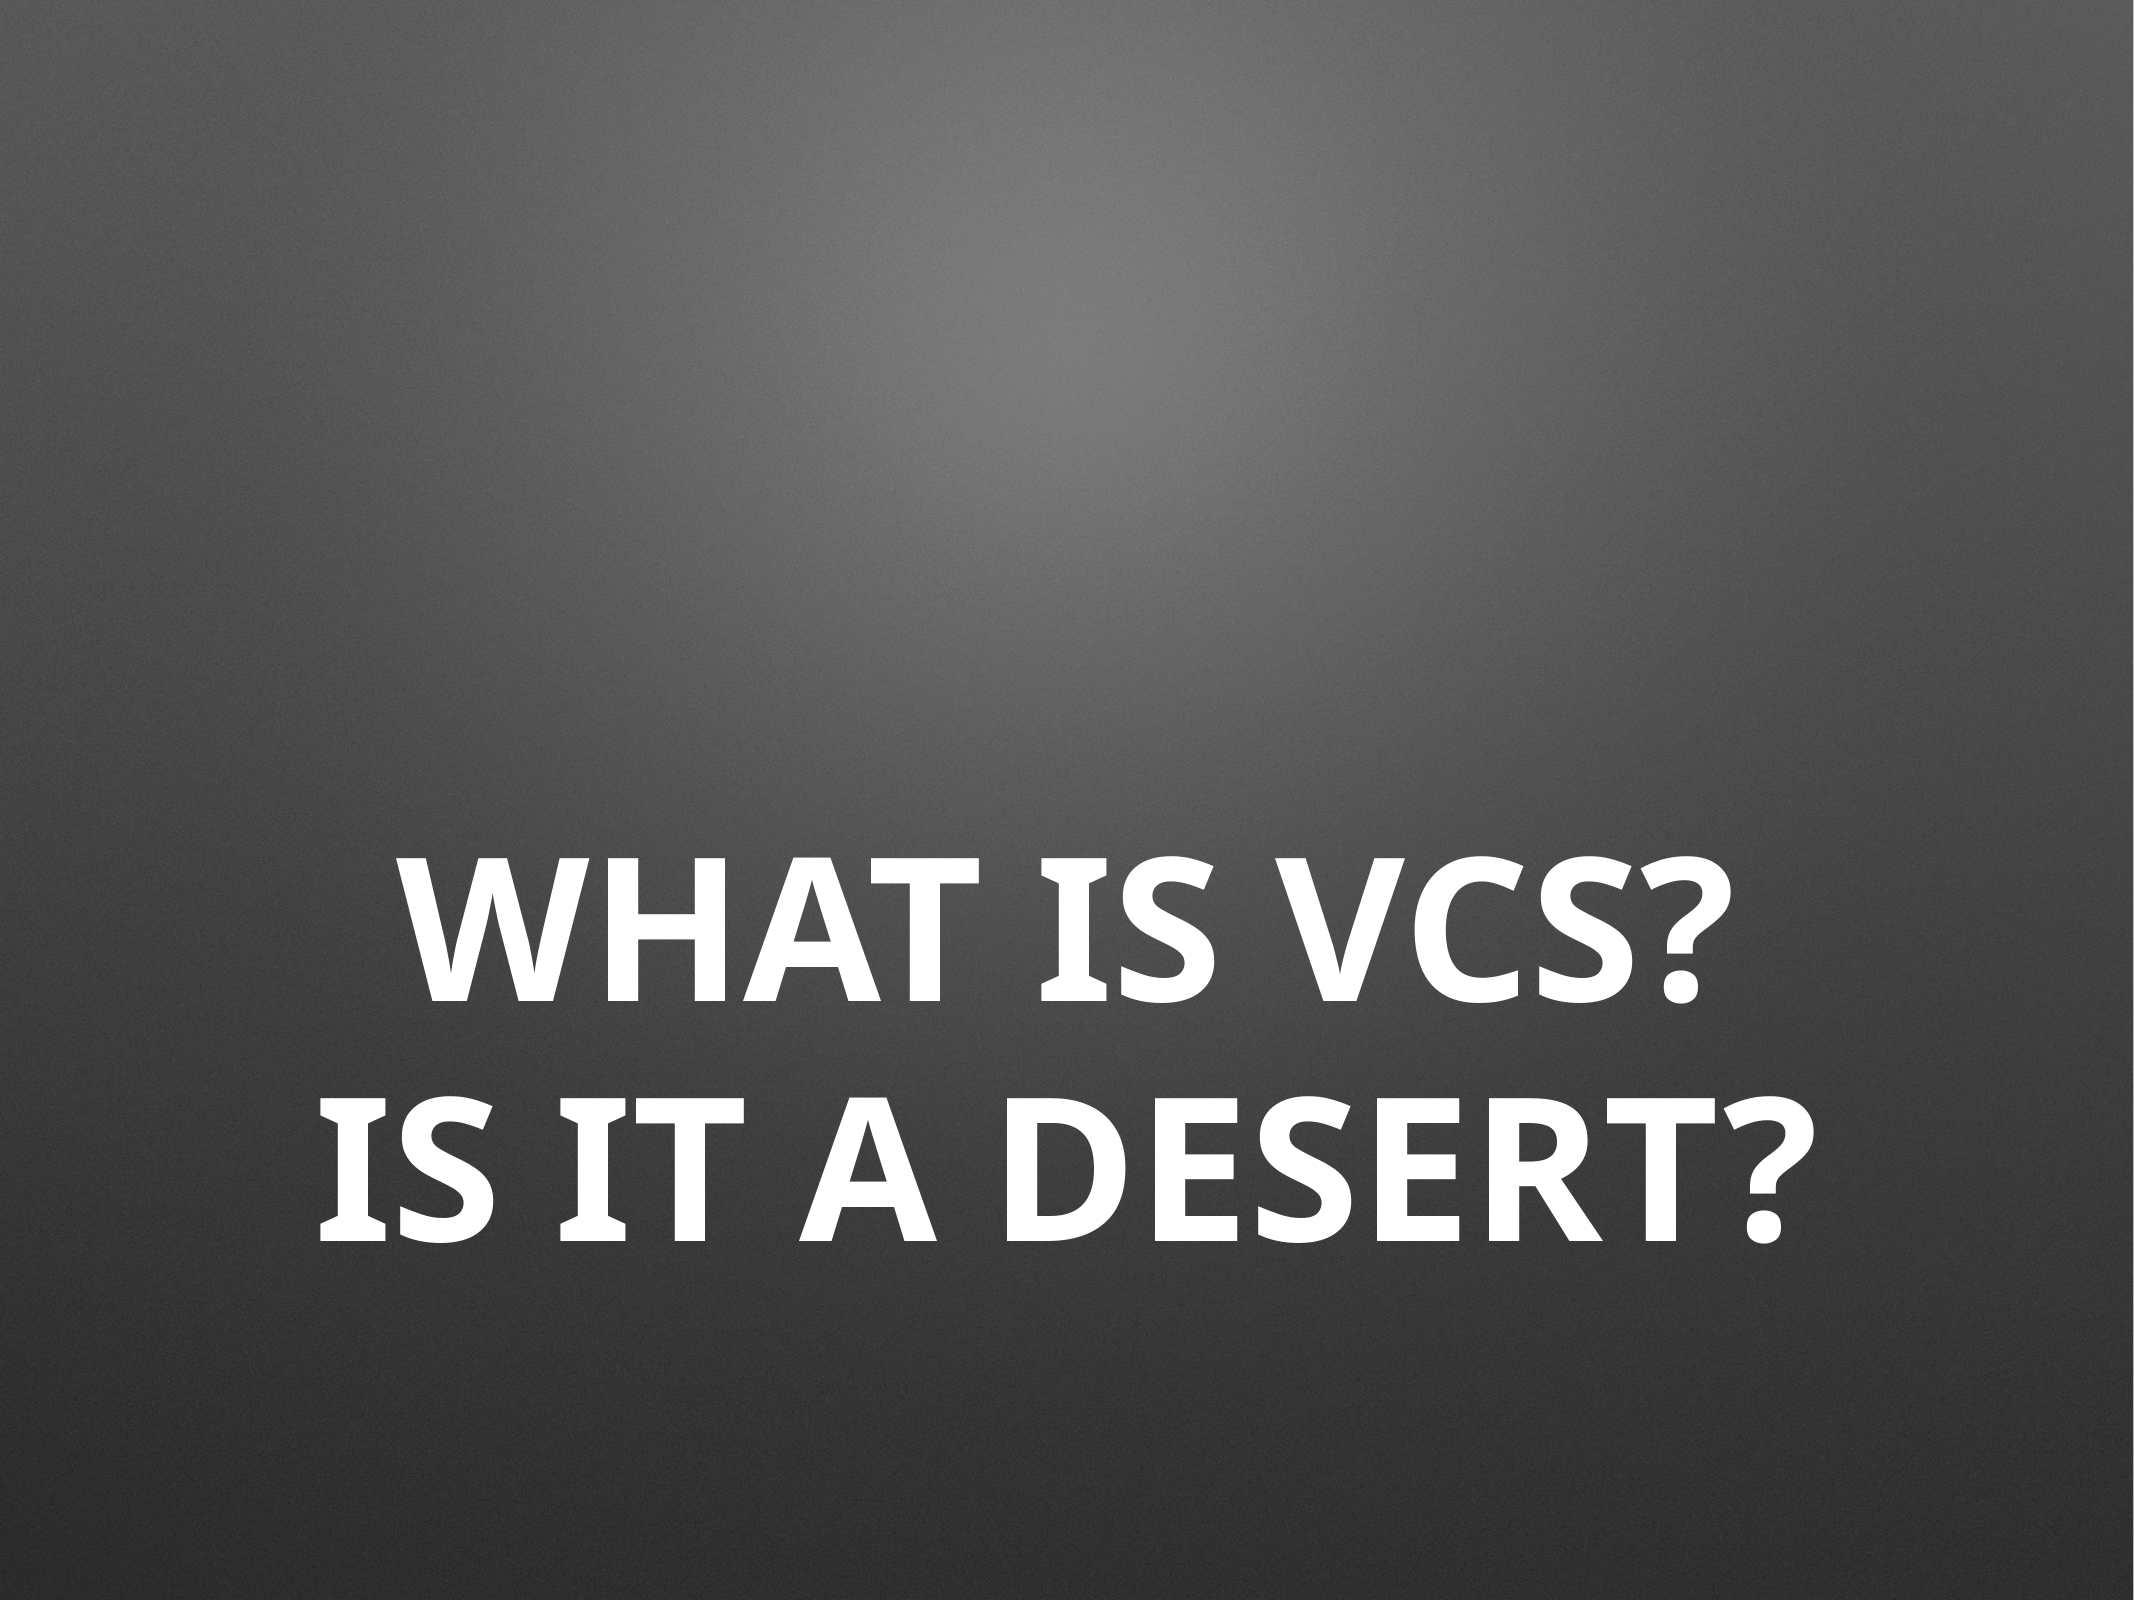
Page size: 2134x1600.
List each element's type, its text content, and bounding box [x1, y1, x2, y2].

picture [0, 0, 2134, 1600]
title WHAT IS VCS? IS IT A DESERT? [124, 309, 2009, 1290]
